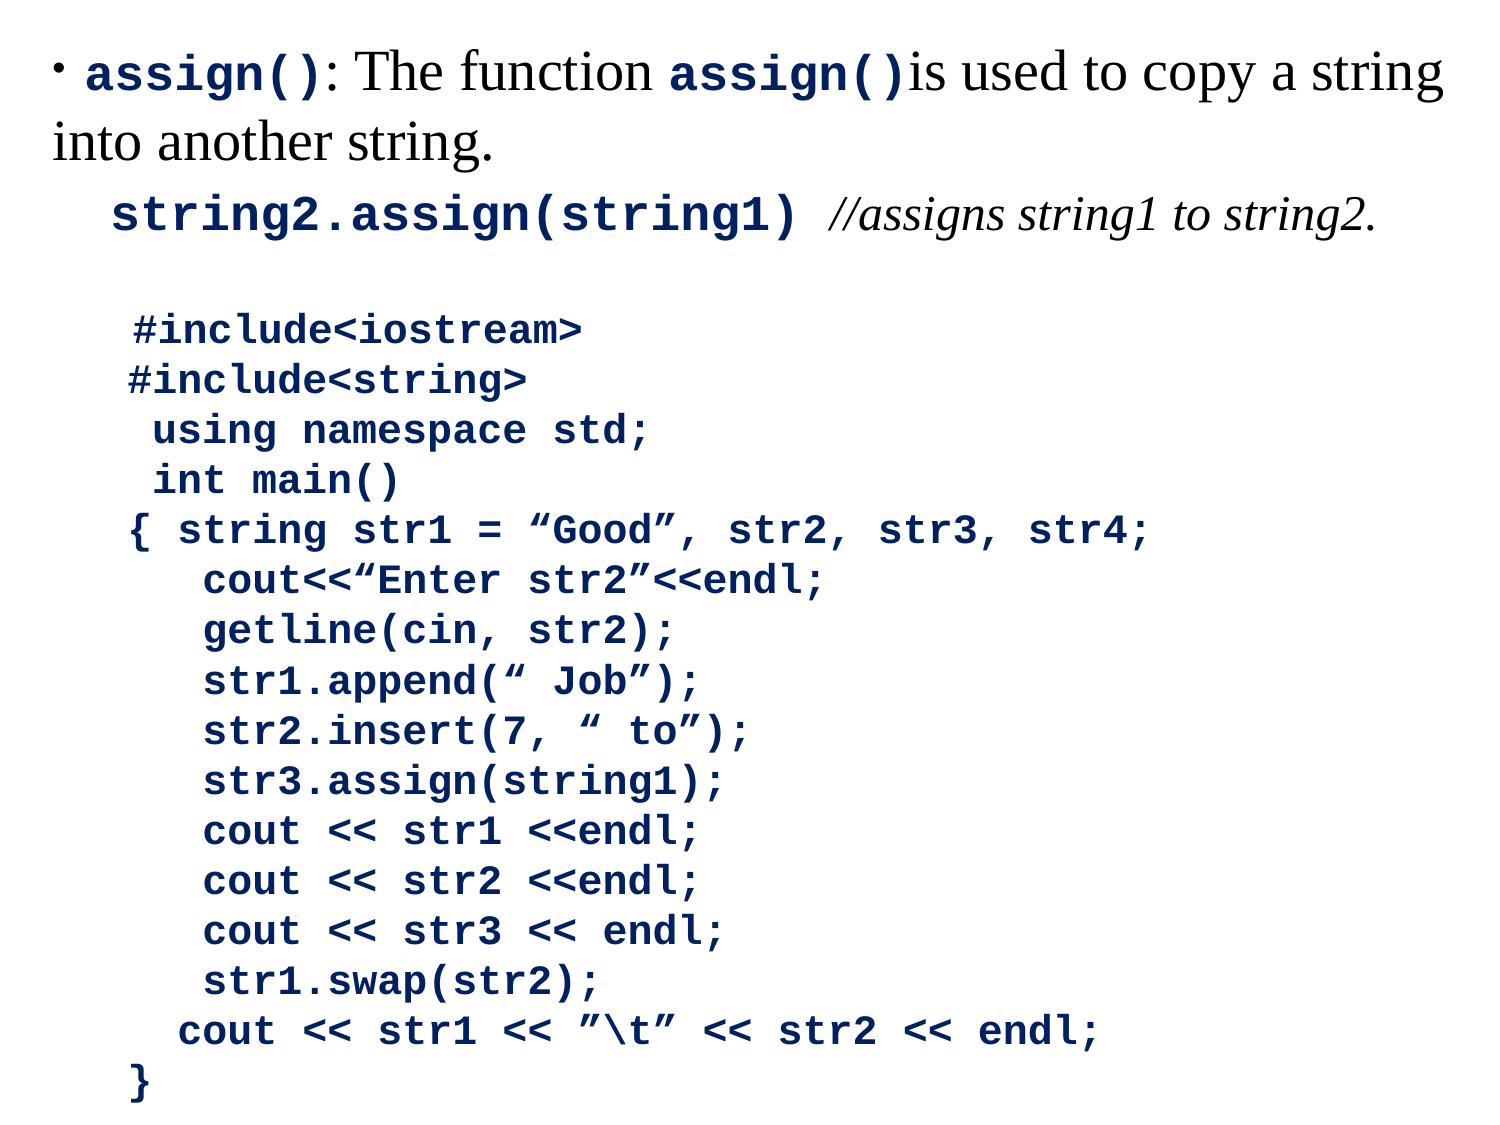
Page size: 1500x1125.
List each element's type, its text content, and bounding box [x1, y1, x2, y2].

text_box assign(): The function assign()is used to copy a string into another string. string2.assign(string1) //assigns string1 to string2. #include<iostream> #include<string> using namespace std; int main() { string str1 = “Good”, str2, str3, str4; cout<<“Enter str2”<<endl; getline(cin, str2); str1.append(“ Job”); str2.insert(7, “ to”); str3.assign(string1); cout << str1 <<endl; cout << str2 <<endl; cout << str3 << endl; str1.swap(str2); cout << str1 << ”\t” << str2 << endl; } [37, 24, 1463, 1125]
